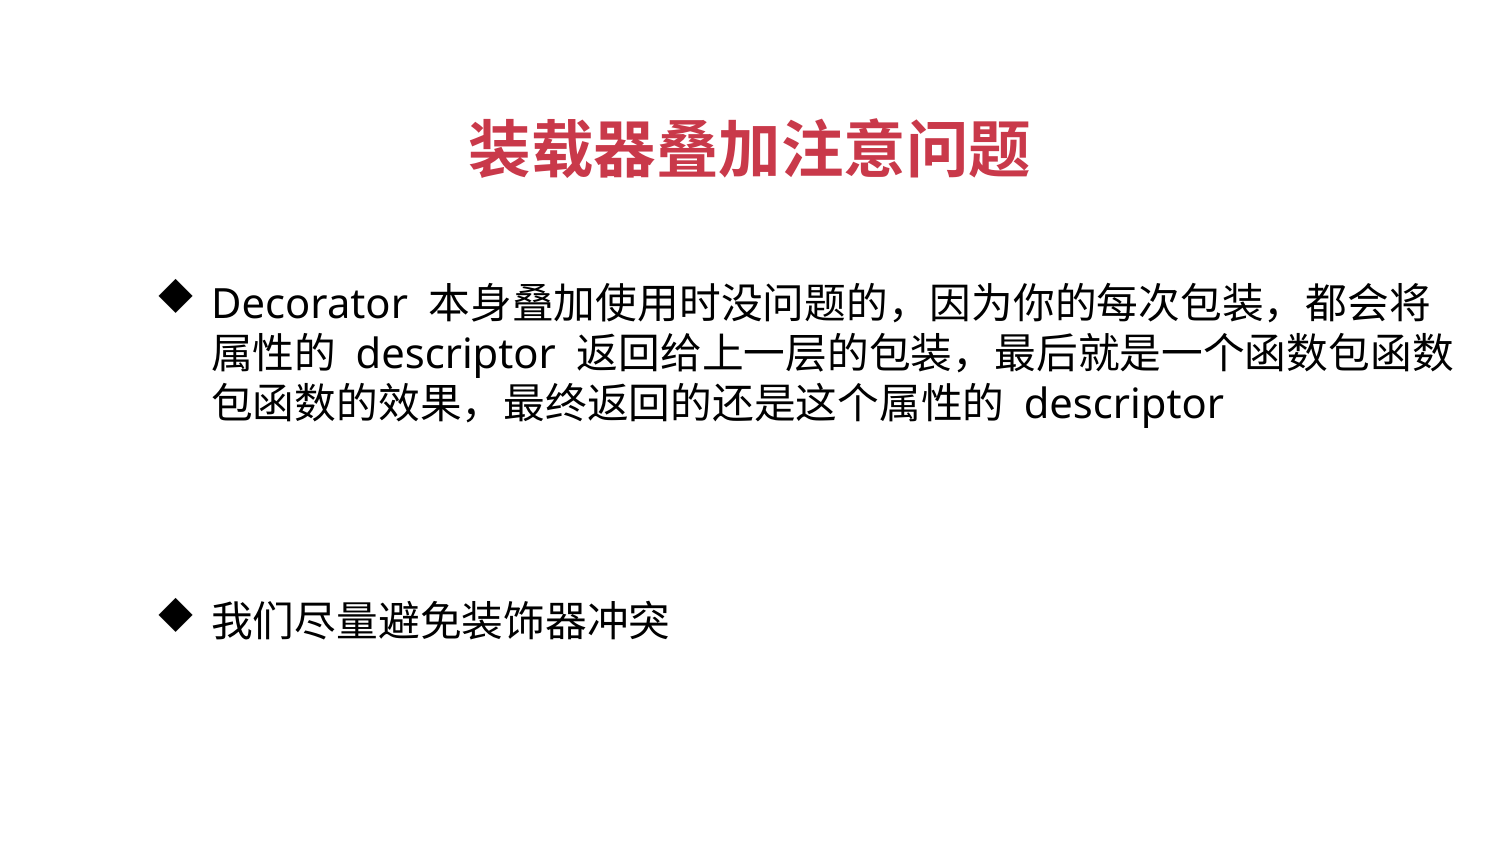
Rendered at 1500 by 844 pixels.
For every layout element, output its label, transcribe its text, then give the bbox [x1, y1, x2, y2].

text_box Decorator 本身叠加使用时没问题的，因为你的每次包装，都会将属性的 descriptor 返回给上一层的包装，最后就是一个函数包函数包函数的效果，最终返回的还是这个属性的 descriptor [64, 269, 1470, 434]
text_box 我们尽量避免装饰器冲突 [64, 587, 1470, 653]
text_box 装载器叠加注意问题 [453, 102, 1047, 193]
